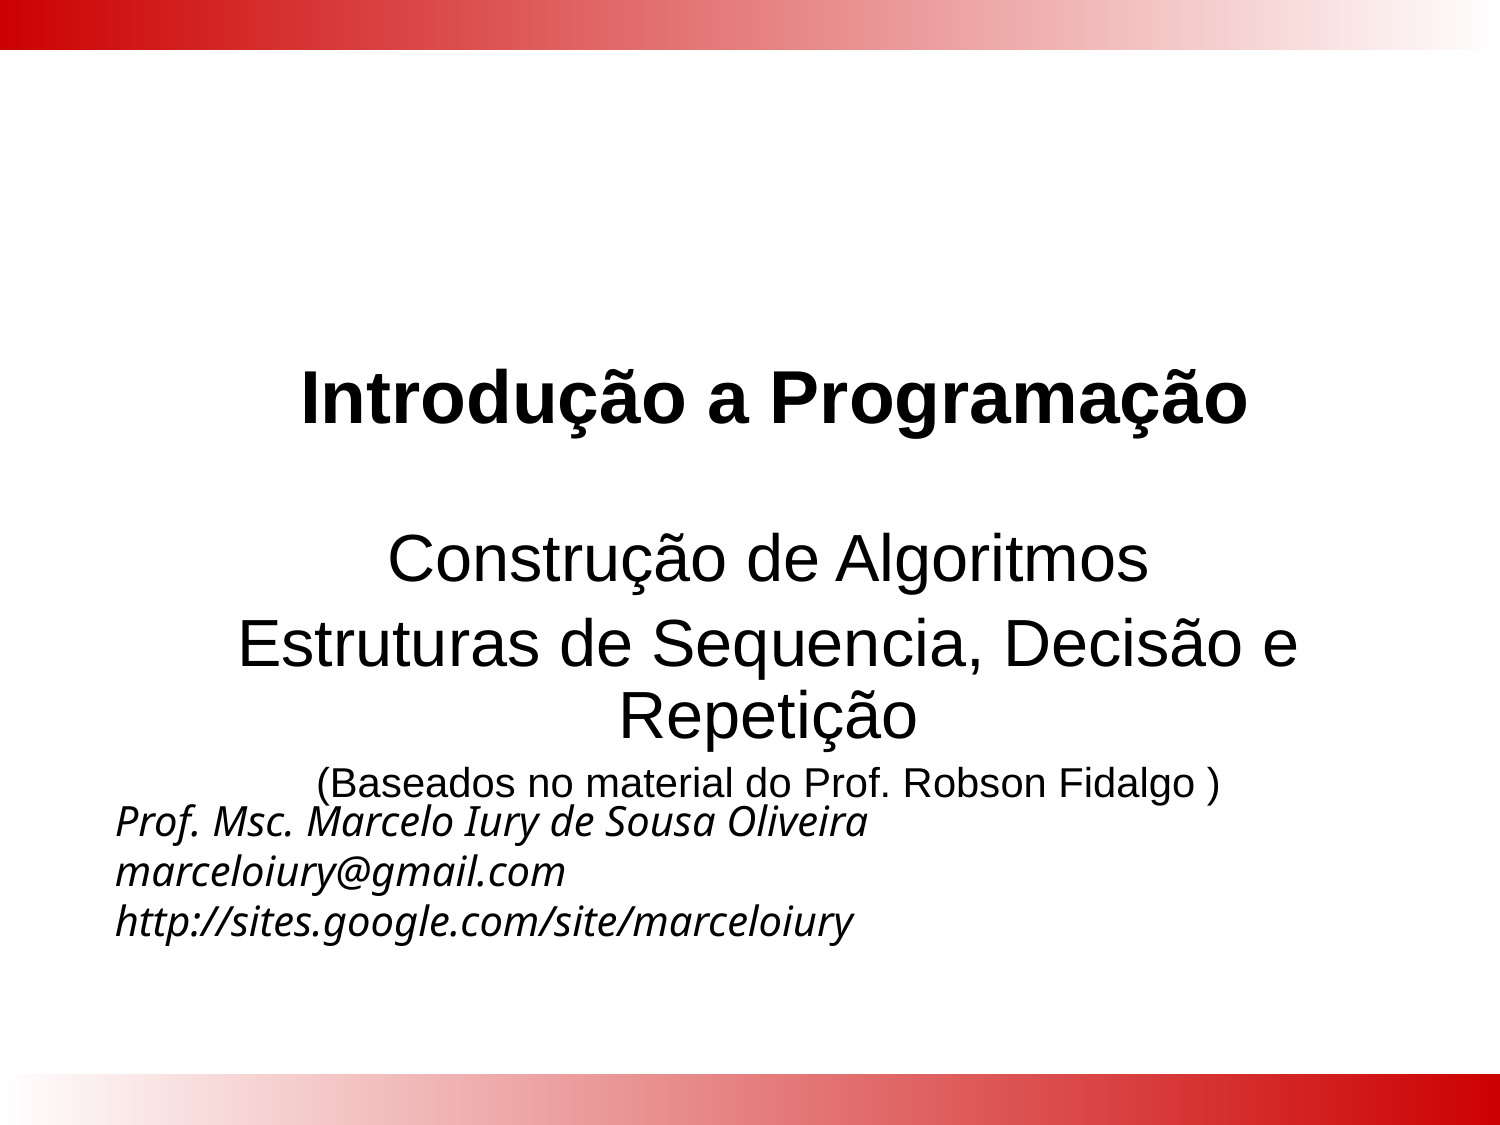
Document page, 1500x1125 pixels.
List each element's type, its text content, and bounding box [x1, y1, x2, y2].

title Introdução a Programação [137, 299, 1413, 488]
subtitle Construção de Algoritmos Estruturas de Sequencia, Decisão e Repetição (Baseados no material do Prof. Robson Fidalgo ) [174, 516, 1363, 705]
text_box Prof. Msc. Marcelo Iury de Sousa Oliveira marceloiury@gmail.com http://sites.google.com/site/marceloiury [99, 787, 1250, 953]
